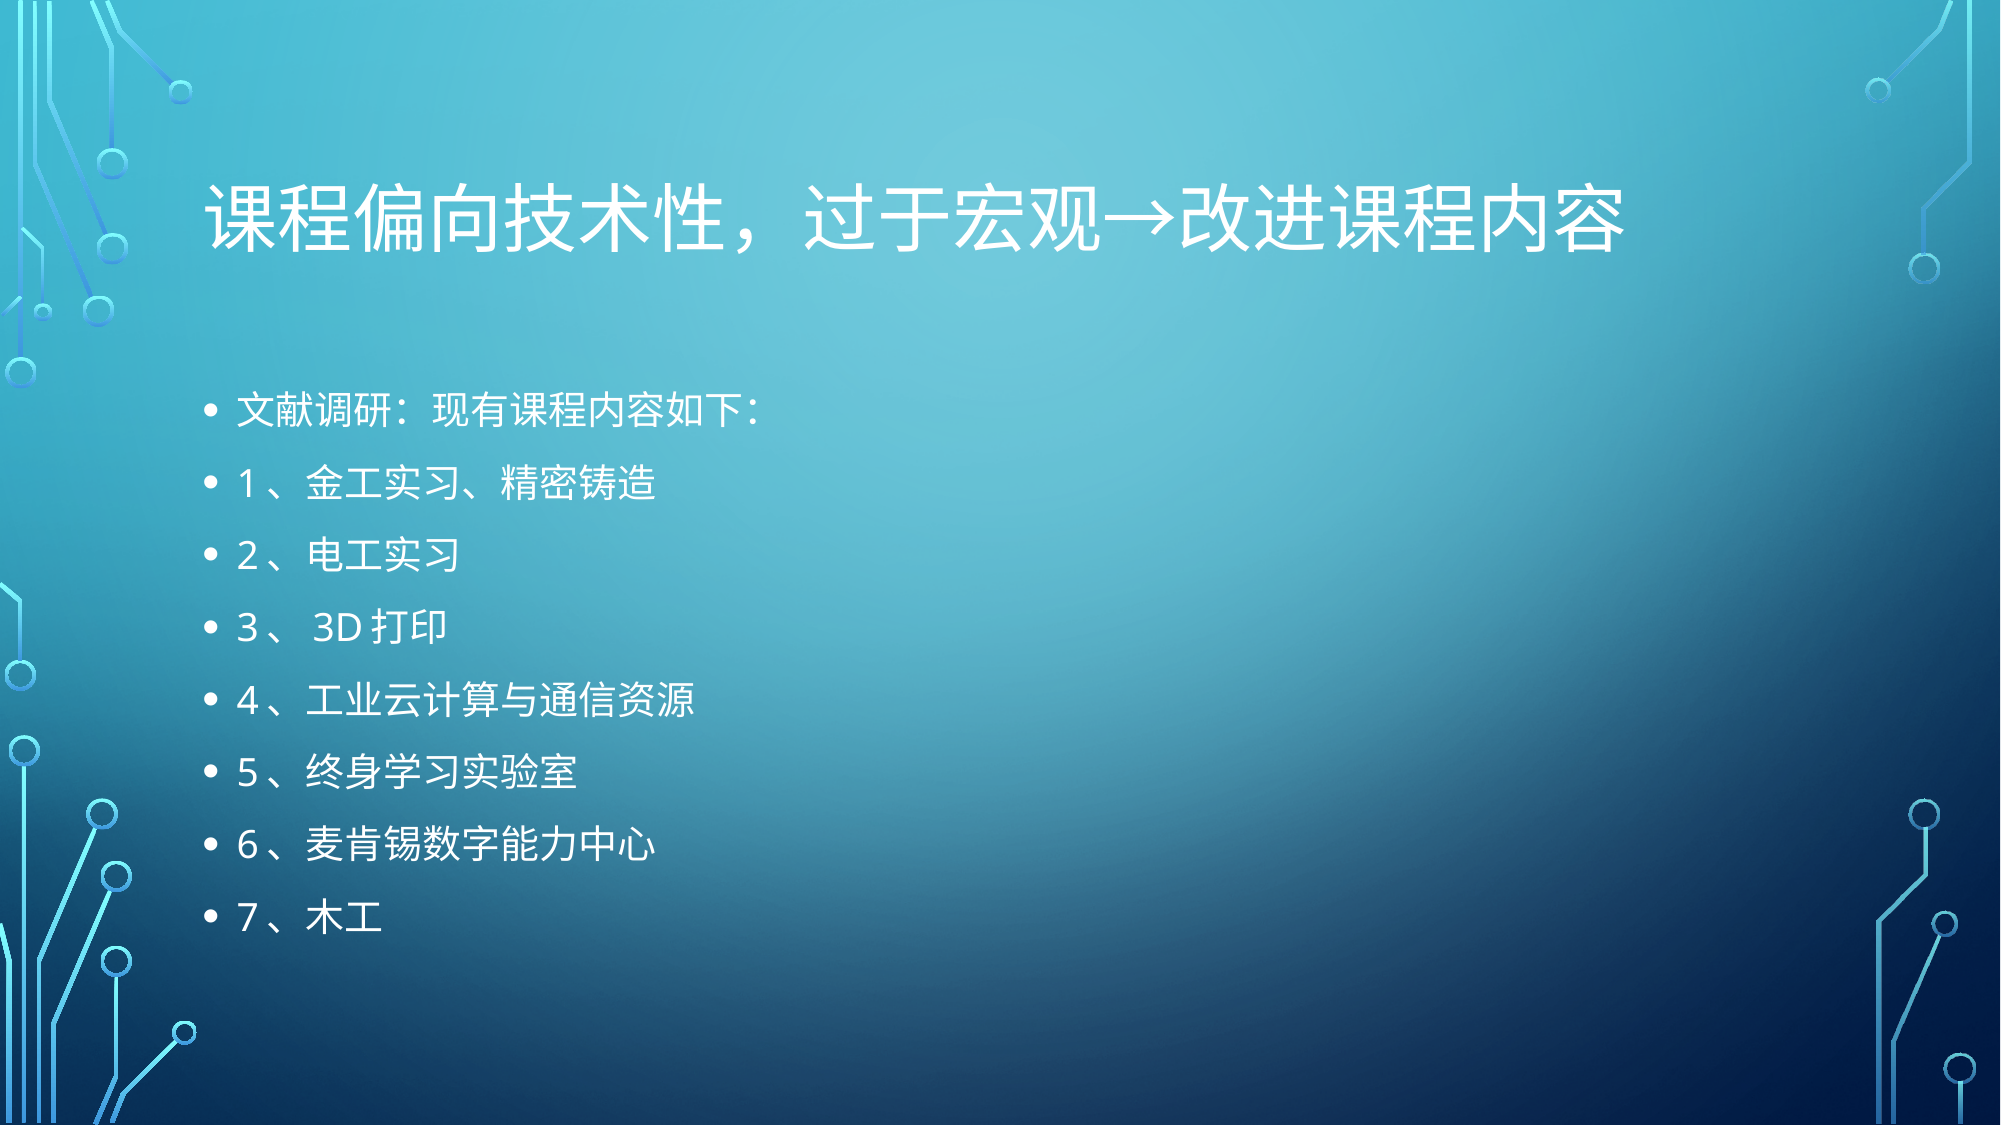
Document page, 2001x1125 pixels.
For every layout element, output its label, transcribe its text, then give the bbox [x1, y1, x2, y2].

title 课程偏向技术性，过于宏观→改进课程内容 [187, 101, 1813, 344]
list 文献调研：现有课程内容如下： 1、金工实习、精密铸造 2、电工实习 3、3D打印 4、工业云计算与通信资源 5、终身学习实验室 6、麦肯锡数字能力中心 7、木工 [187, 369, 1813, 950]
